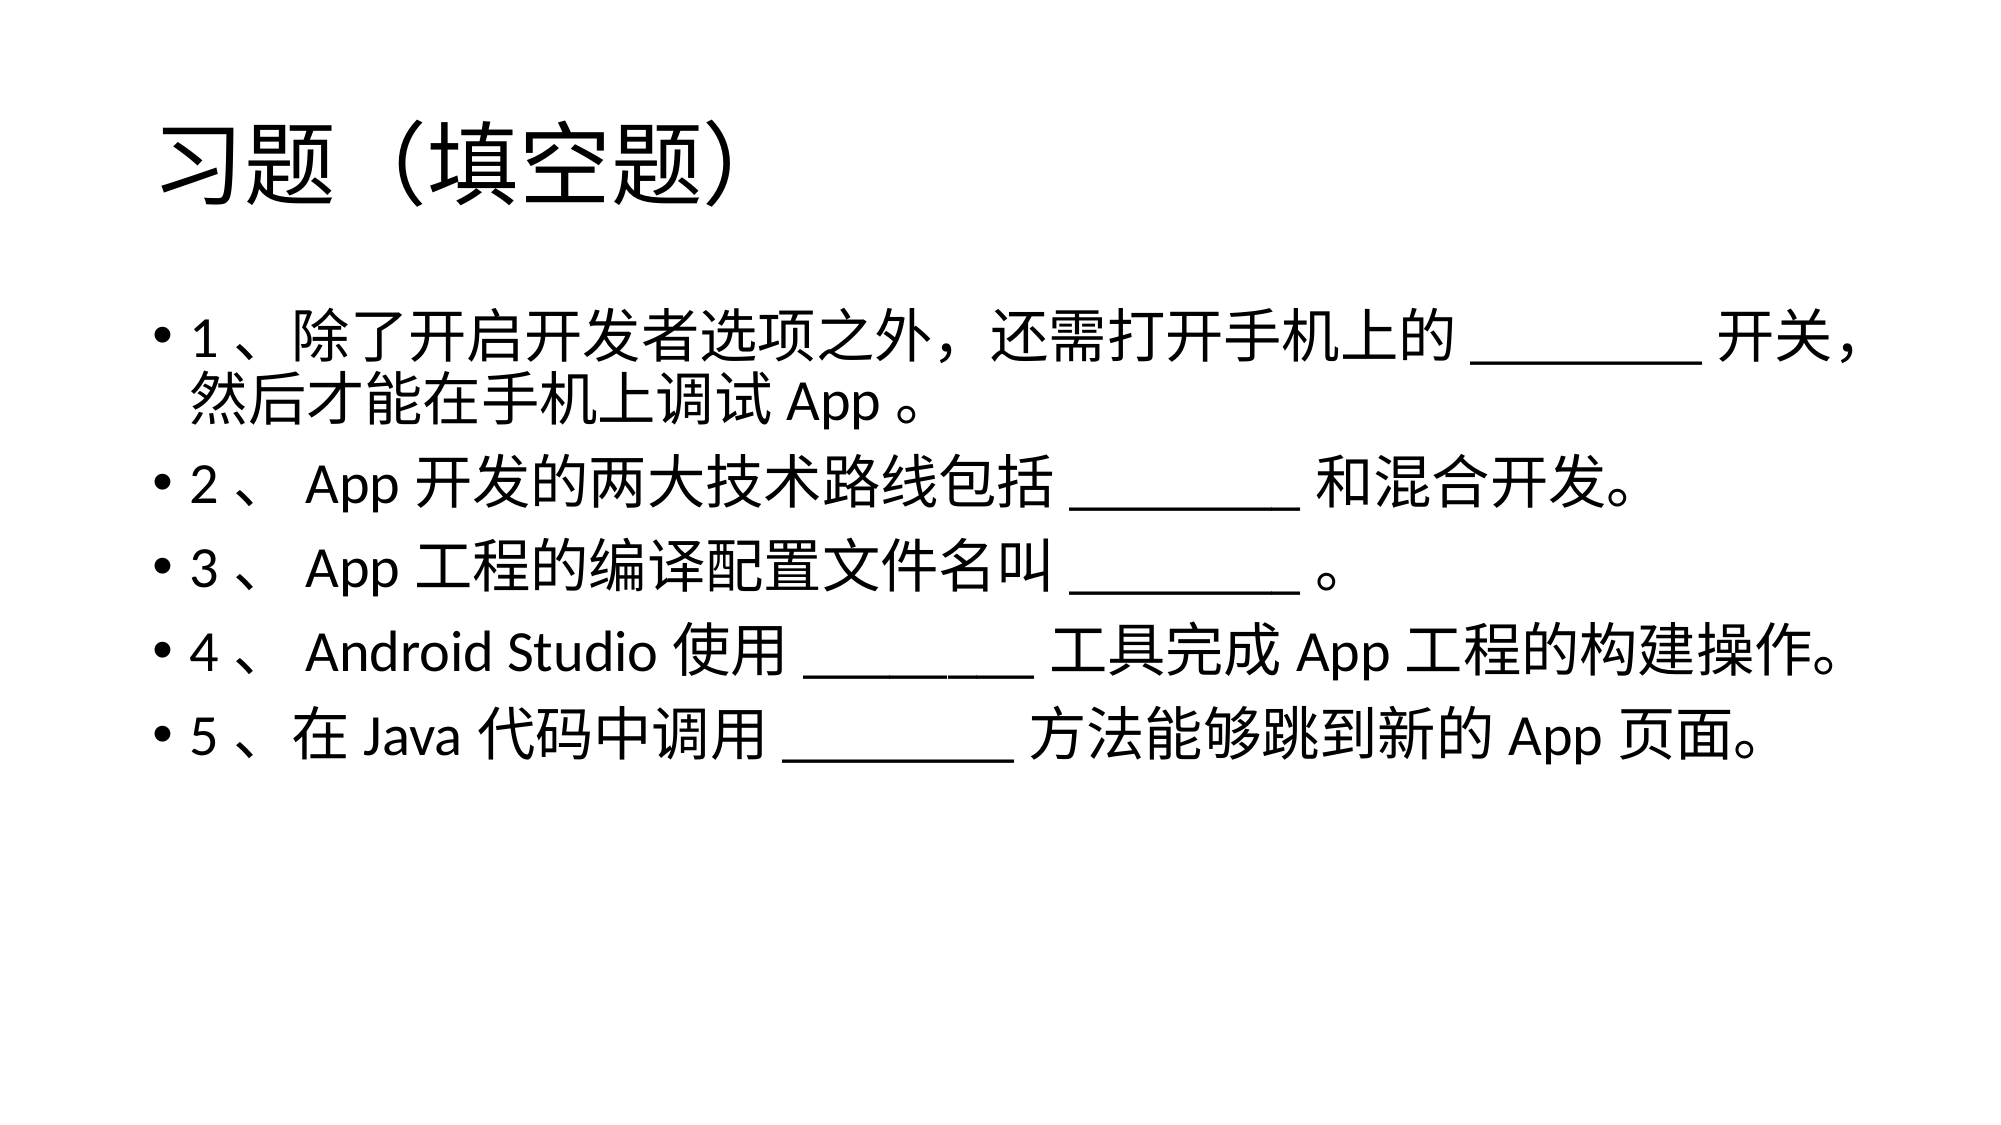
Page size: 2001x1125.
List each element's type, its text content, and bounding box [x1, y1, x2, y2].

title 习题（填空题） [137, 59, 1863, 278]
list 1、除了开启开发者选项之外，还需打开手机上的________开关，然后才能在手机上调试App。 2、App开发的两大技术路线包括________和混合开发。 3、App工程的编译配置文件名叫________。 4、Android Studio使用________工具完成App工程的构建操作。 5、在Java代码中调用________方法能够跳到新的App页面。 [137, 299, 1863, 1014]
